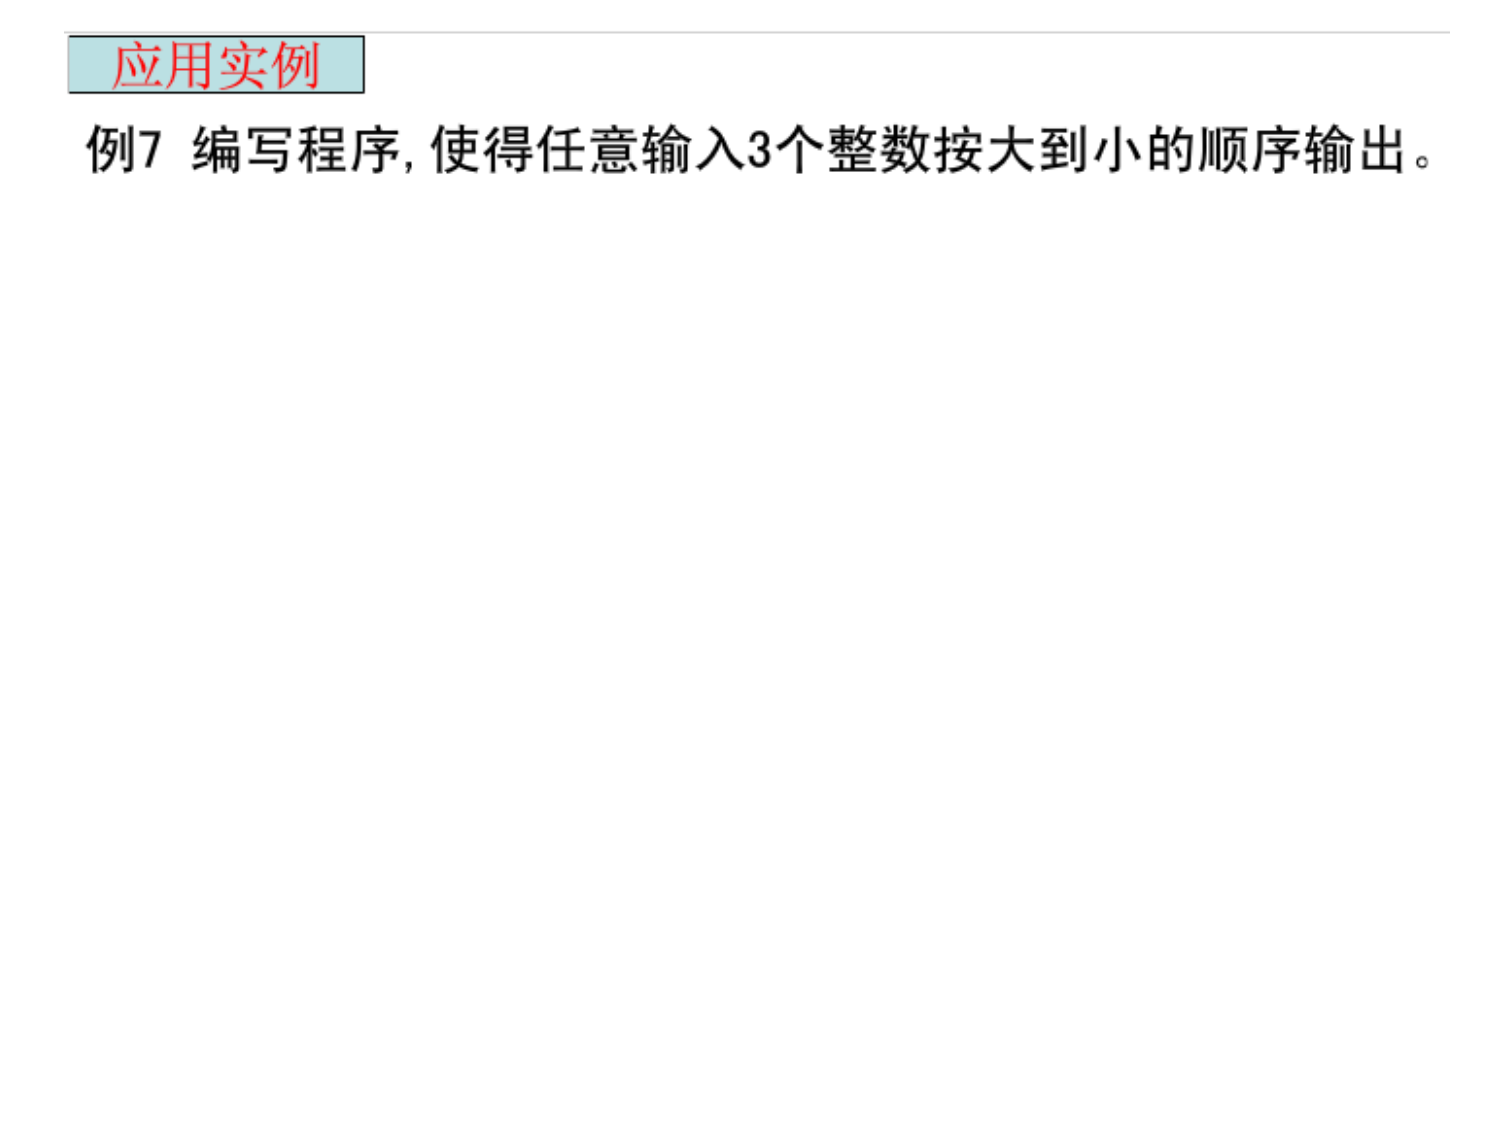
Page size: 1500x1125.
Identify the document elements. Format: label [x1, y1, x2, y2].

picture [64, 30, 1450, 1024]
